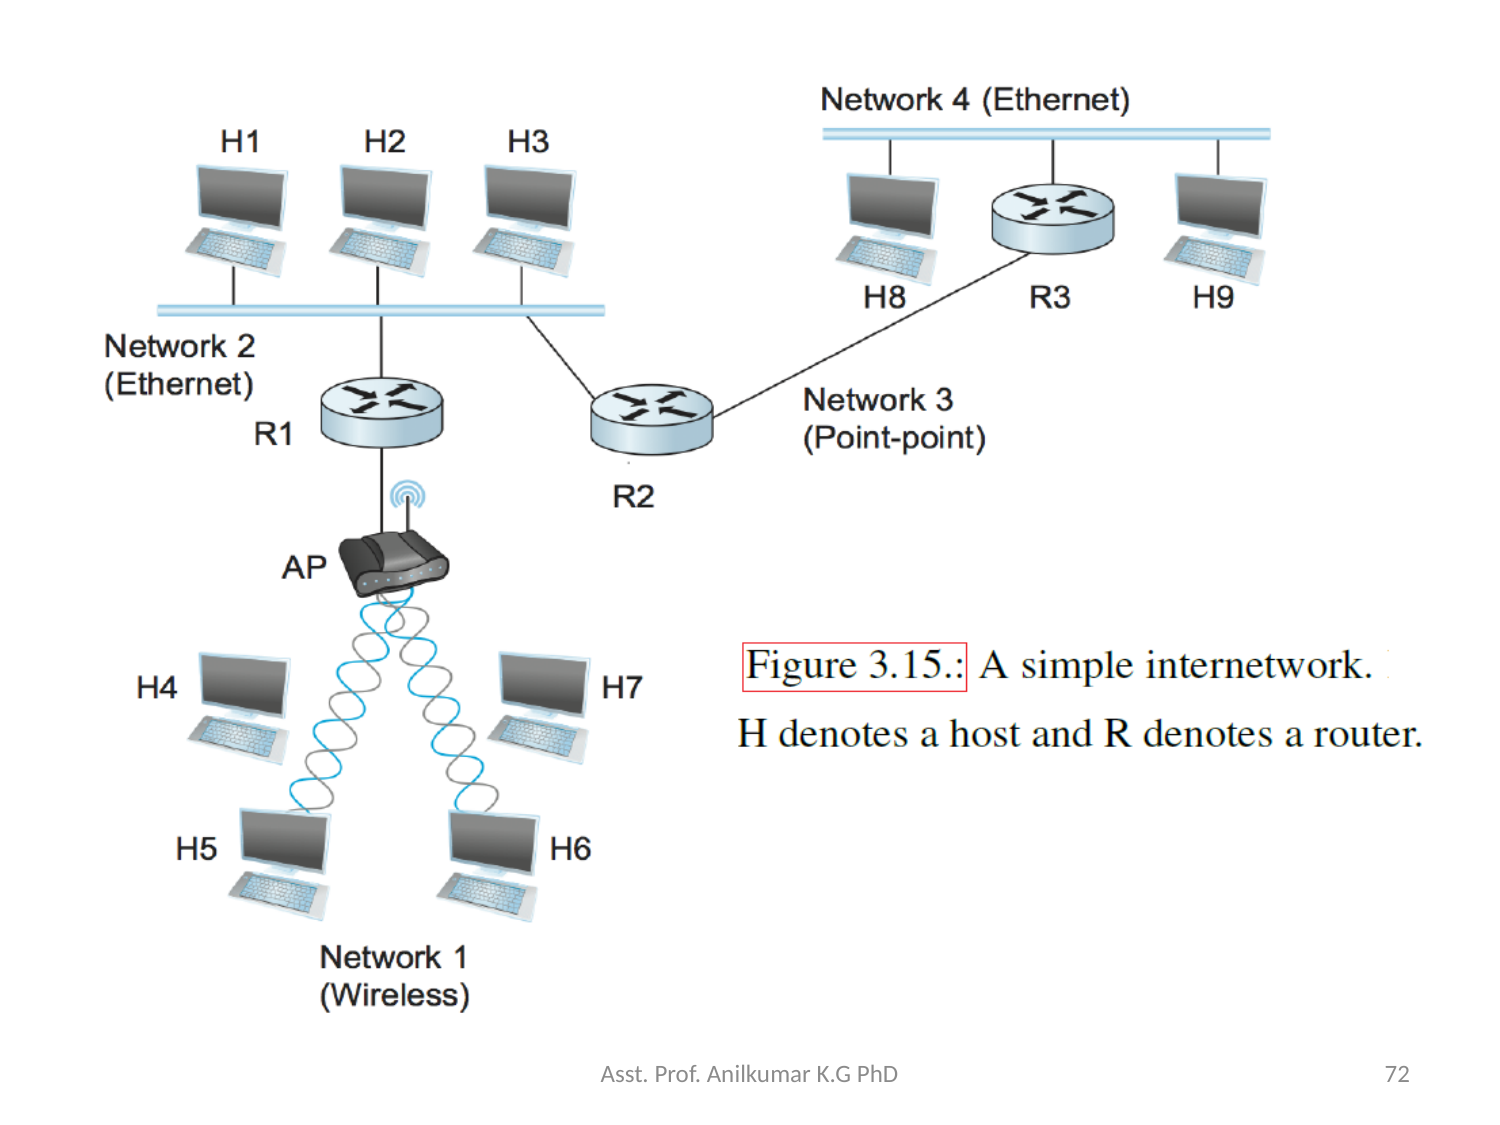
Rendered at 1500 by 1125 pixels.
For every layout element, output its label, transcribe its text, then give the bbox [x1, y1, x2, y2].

footer Asst. Prof. Anilkumar K.G PhD [512, 1054, 988, 1103]
slide_number 72 [1074, 1054, 1425, 1103]
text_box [24, 62, 1451, 1047]
